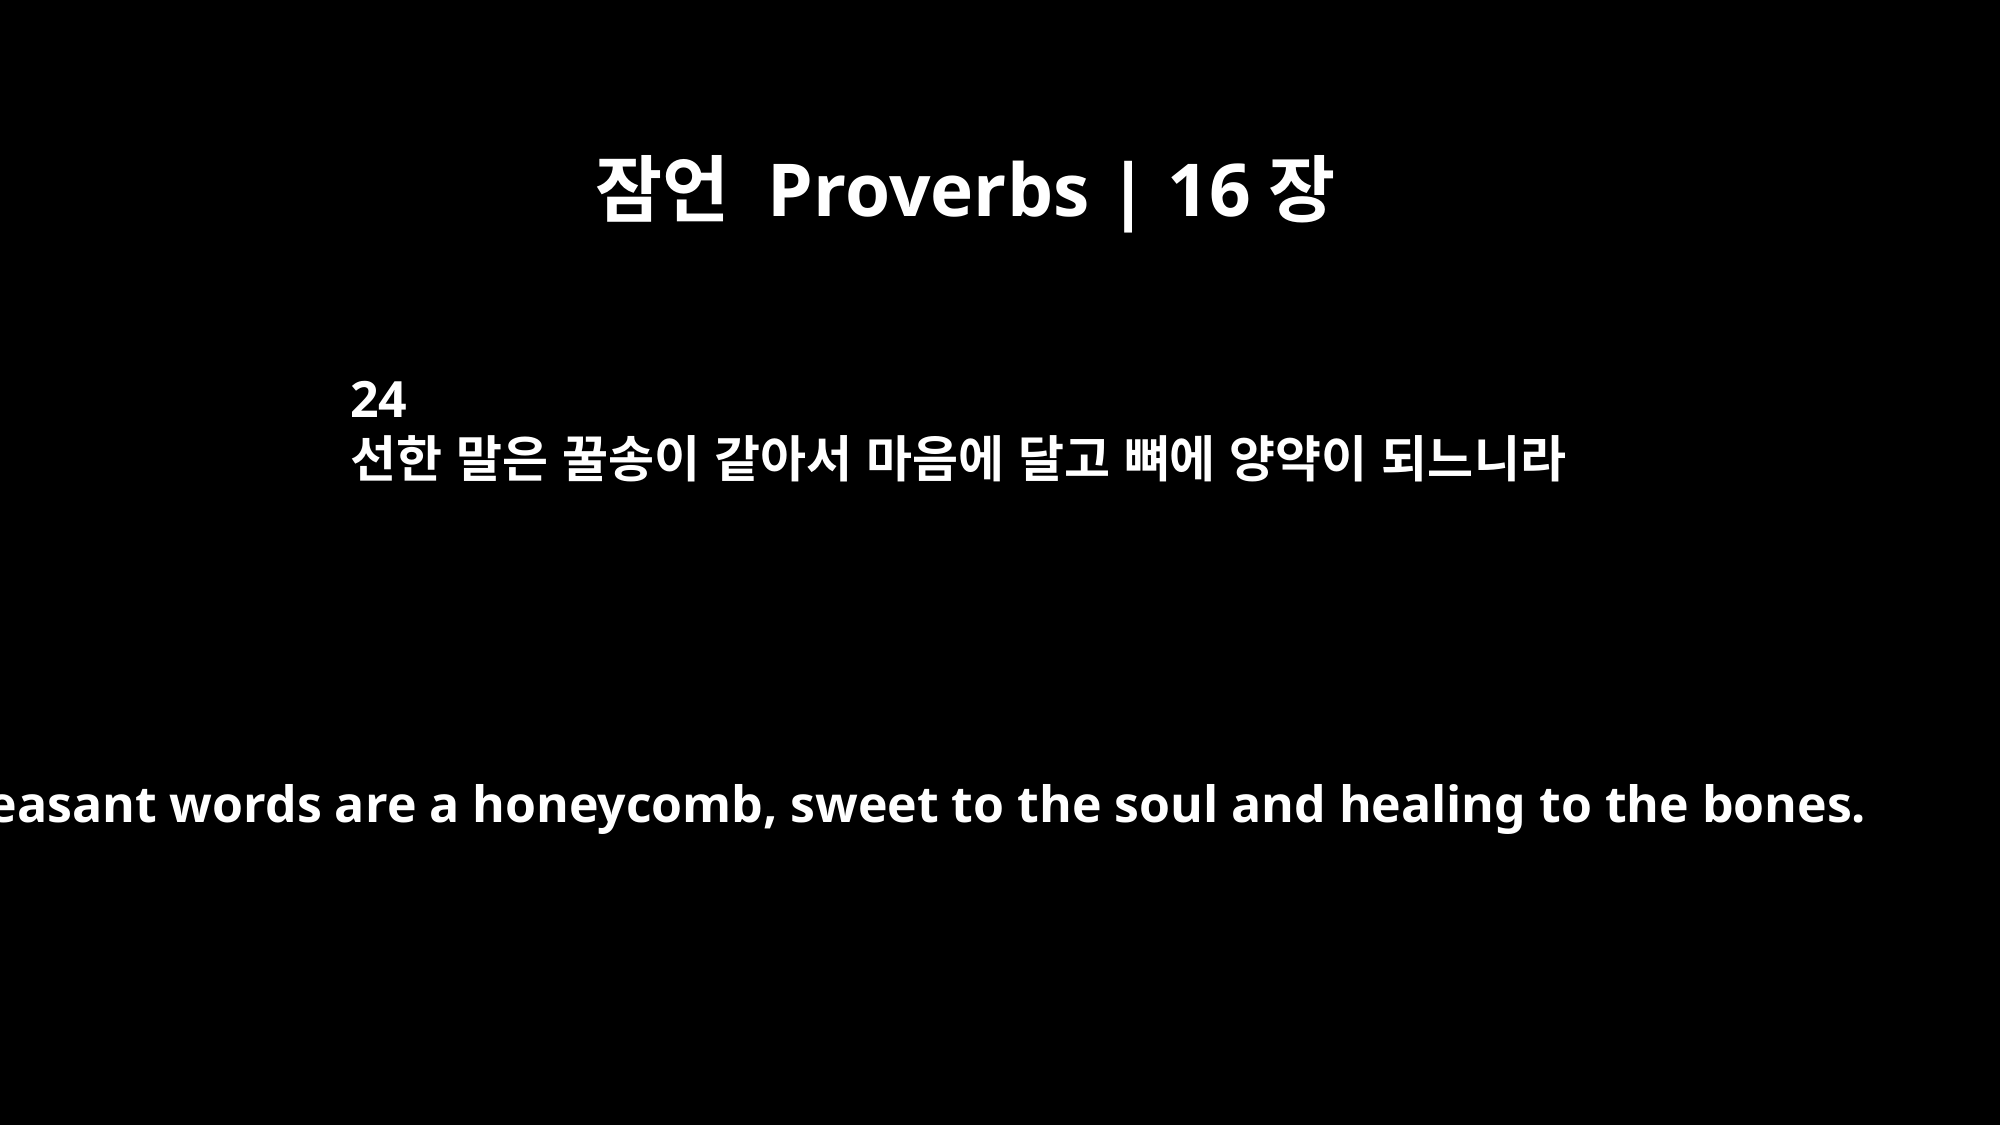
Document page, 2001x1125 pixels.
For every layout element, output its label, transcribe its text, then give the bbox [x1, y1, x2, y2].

text_box 잠언 Proverbs | 16장 [580, 136, 1352, 239]
text_box Pleasant words are a honeycomb, sweet to the soul and healing to the bones. [0, 764, 1882, 840]
text_box 24 선한 말은 꿀송이 같아서 마음에 달고 뼈에 양약이 되느니라 [335, 359, 1582, 495]
